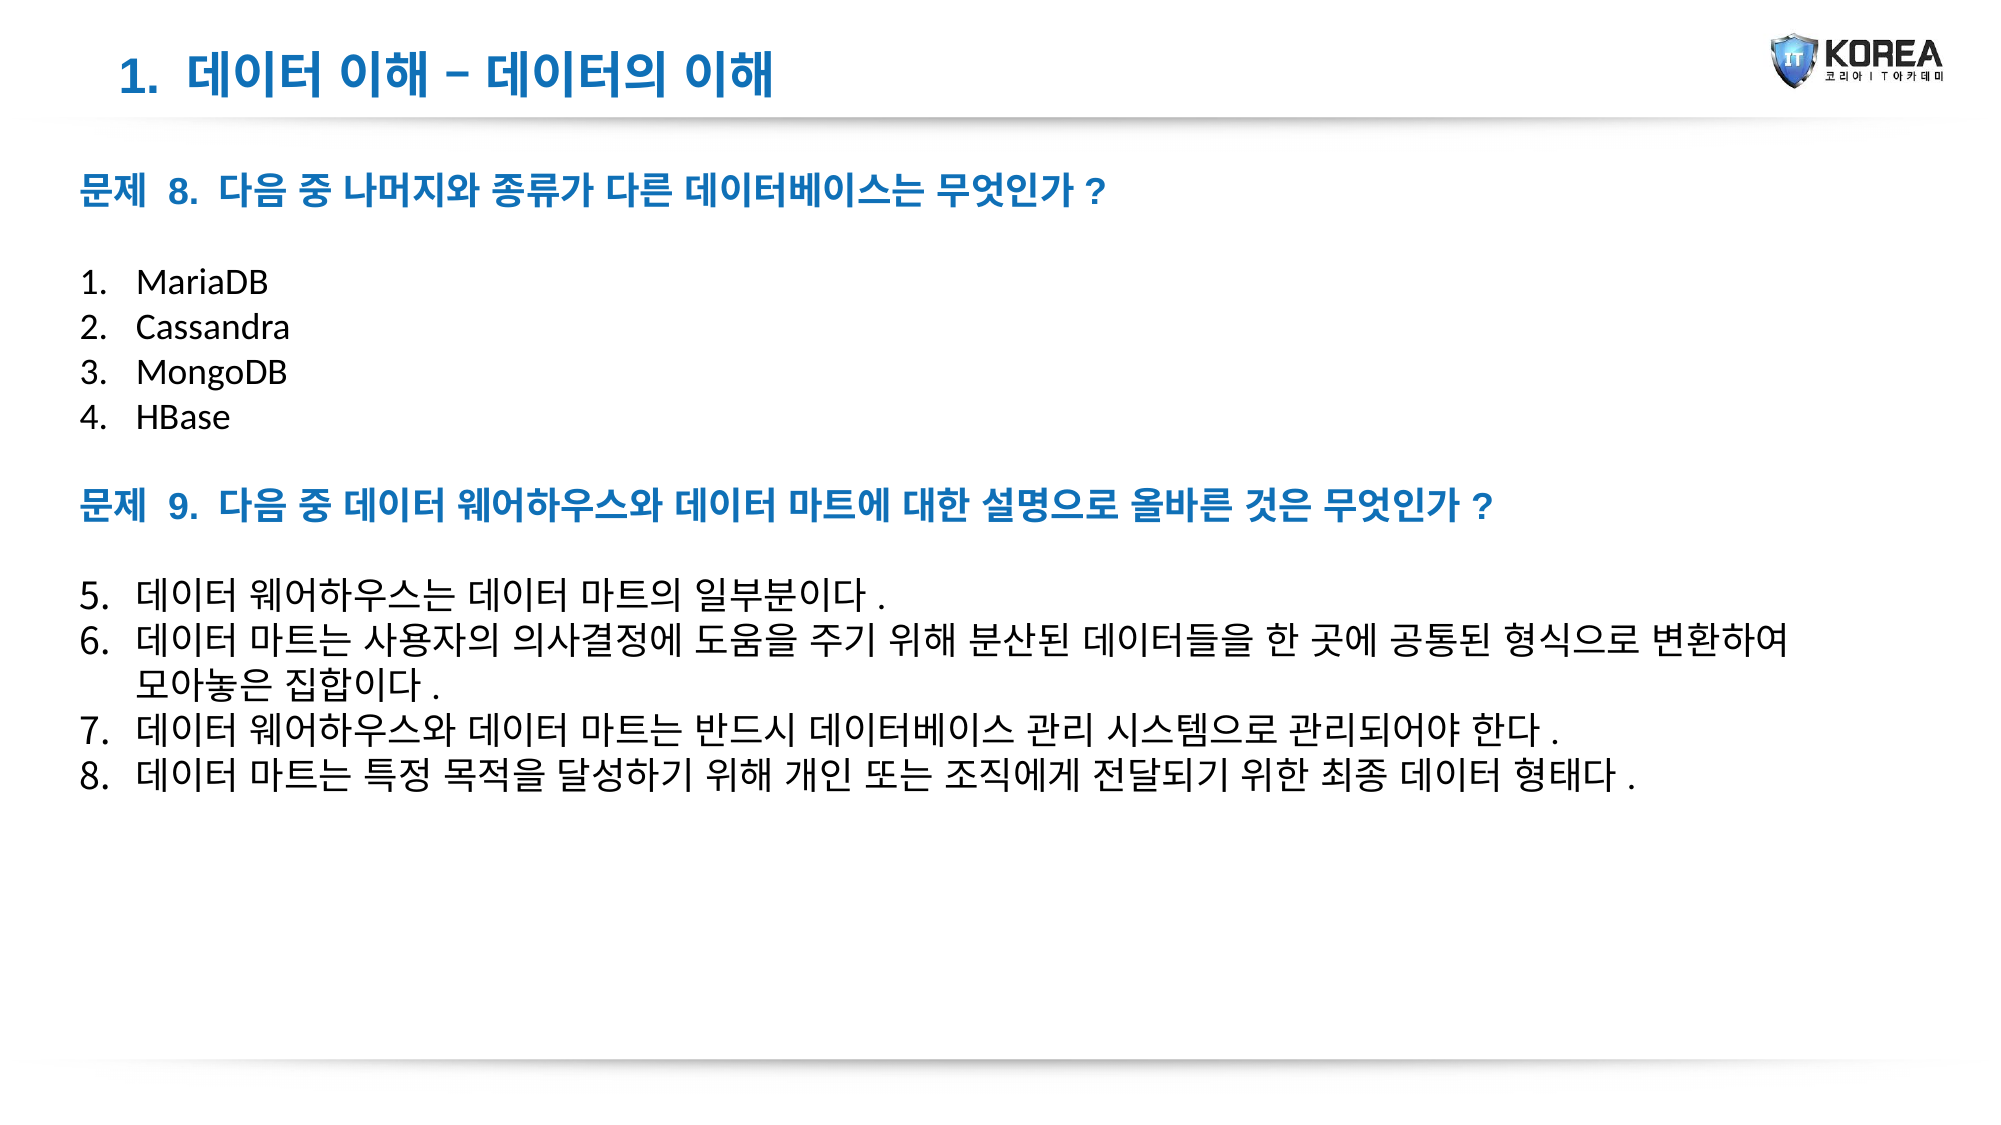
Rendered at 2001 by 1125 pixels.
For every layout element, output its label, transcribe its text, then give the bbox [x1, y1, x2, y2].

text_box 1. 데이터 이해 – 데이터의 이해 [0, 12, 1500, 112]
text_box 문제 8. 다음 중 나머지와 종류가 다른 데이터베이스는 무엇인가? MariaDB Cassandra MongoDB HBase 문제 9. 다음 중 데이터 웨어하우스와 데이터 마트에 대한 설명으로 올바른 것은 무엇인가? 데이터 웨어하우스는 데이터 마트의 일부분이다. 데이터 마트는 사용자의 의사결정에 도움을 주기 위해 분산된 데이터들을 한 곳에 공통된 형식으로 변환하여 모아놓은 집합이다. 데이터 웨어하우스와 데이터 마트는 반드시 데이터베이스 관리 시스템으로 관리되어야 한다. 데이터 마트는 특정 목적을 달성하기 위해 개인 또는 조직에게 전달되기 위한 최종 데이터 형태다. [64, 159, 1869, 849]
picture [1741, 11, 1984, 109]
picture [0, 1058, 2001, 1085]
picture [0, 116, 2000, 142]
